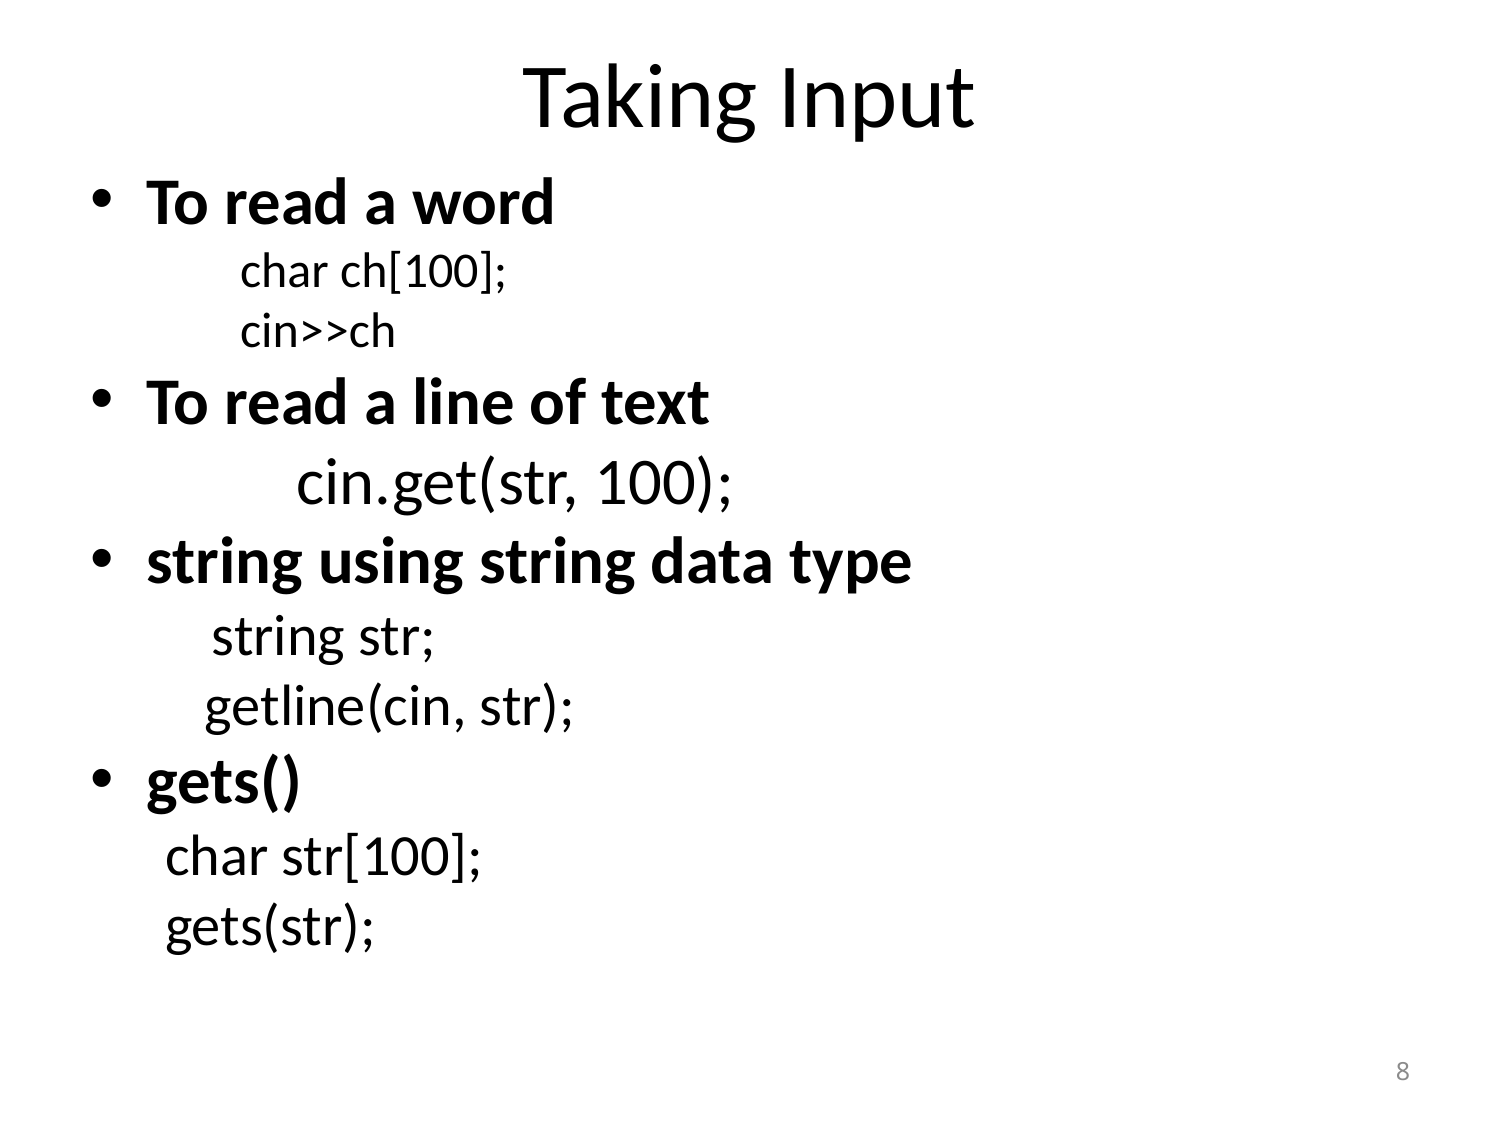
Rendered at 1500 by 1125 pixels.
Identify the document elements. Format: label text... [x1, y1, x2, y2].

title Taking Input [74, 44, 1426, 138]
list To read a word char ch[100]; cin>>ch To read a line of text cin.get(str, 100); string using string data type string str; getline(cin, str); gets() char str[100]; gets(str); [74, 149, 1426, 1026]
slide_number 8 [1074, 1042, 1425, 1103]
